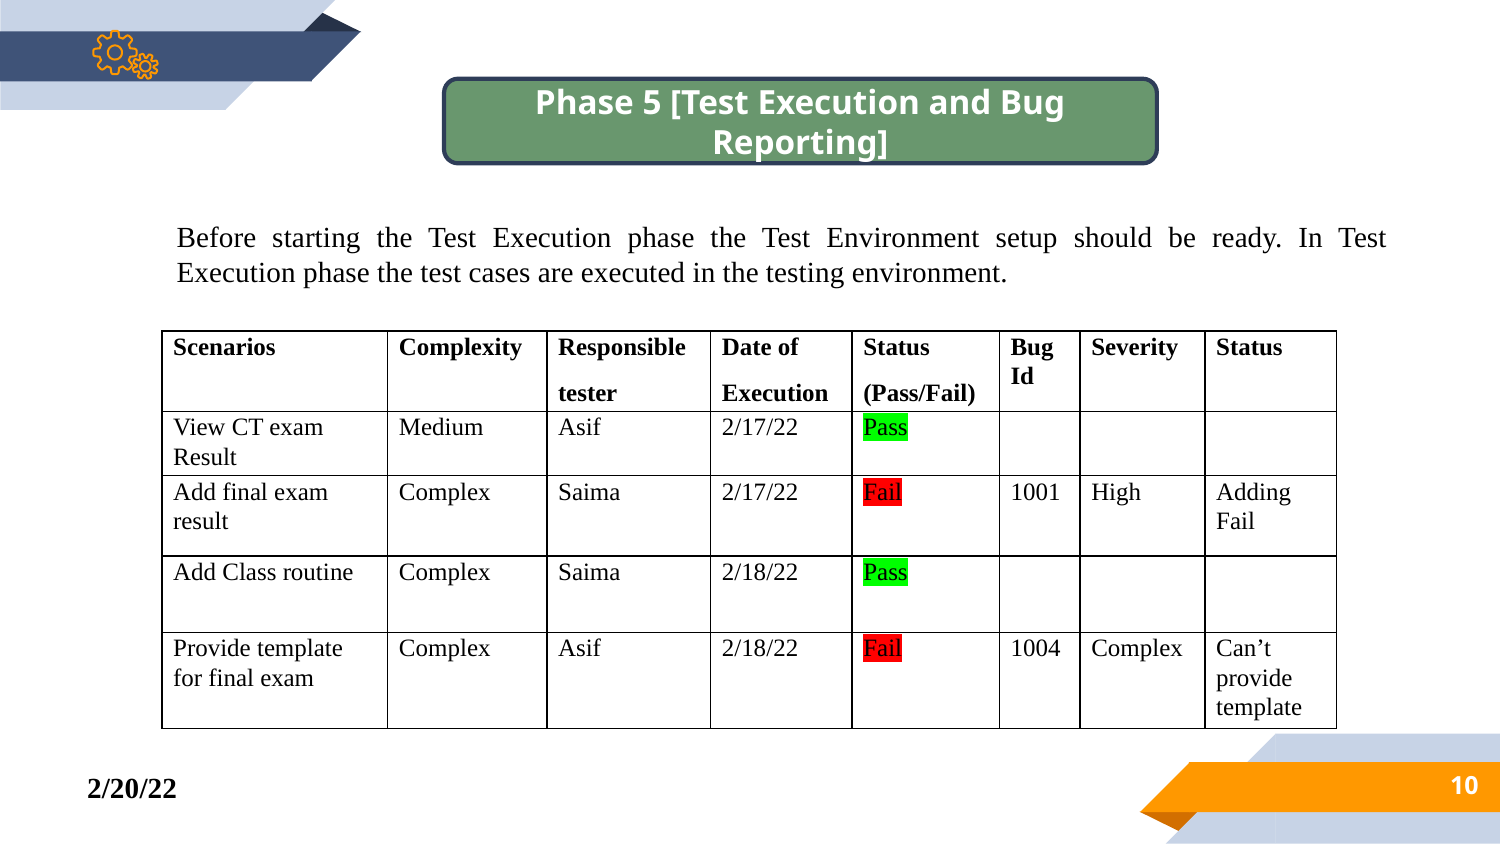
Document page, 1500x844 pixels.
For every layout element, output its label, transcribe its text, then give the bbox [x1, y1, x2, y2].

table_header Can’t provide template [1206, 633, 1336, 728]
table_header Bug Id [1000, 332, 1079, 411]
table_header 2/18/22 [711, 633, 851, 728]
table_header Saima [548, 476, 710, 555]
table_header Responsible tester [548, 332, 710, 411]
table_header Add final exam result [163, 476, 387, 555]
table_header Saima [548, 557, 710, 632]
table_header 1004 [1000, 633, 1079, 728]
table_header [1206, 412, 1336, 475]
table_header Status (Pass/Fail) [853, 332, 999, 411]
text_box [93, 30, 158, 79]
table_header [1000, 557, 1079, 632]
table_header Severity [1081, 332, 1204, 411]
text_box Before starting the Test Execution phase the Test Environment setup should be ready. In Test Execution phase the test cases are executed in the testing environment. [161, 211, 1403, 296]
text_box Phase 5 [Test Execution and Bug Reporting] [441, 76, 1159, 166]
table_header 1001 [1000, 476, 1079, 555]
table_header Status [1206, 332, 1336, 411]
table_header Asif [548, 412, 710, 475]
table_header Complex [1081, 633, 1204, 728]
table_header Fail [853, 476, 999, 555]
table_header Complex [388, 476, 546, 555]
table_header Fail [853, 633, 999, 728]
table_header View CT exam Result [163, 412, 387, 475]
table_header [1081, 412, 1204, 475]
table_header 2/18/22 [711, 557, 851, 632]
text_box 2/20/22 [72, 761, 216, 812]
table_header 2/17/22 [711, 412, 851, 475]
table_header High [1081, 476, 1204, 555]
table_header Scenarios [163, 332, 387, 411]
table_header Date of Execution [711, 332, 851, 411]
table_header Add Class routine [163, 557, 387, 632]
table_header 2/17/22 [711, 476, 851, 555]
table_header Adding Fail [1206, 476, 1336, 555]
table_header [1206, 557, 1336, 632]
table_header Medium [388, 412, 546, 475]
table_header [1081, 557, 1204, 632]
table_header Pass [853, 557, 999, 632]
table_header [1000, 412, 1079, 475]
table_header Asif [548, 633, 710, 728]
slide_number 10 [1249, 760, 1494, 813]
table_header Complexity [388, 332, 546, 411]
table_header Complex [388, 633, 546, 728]
table_header Provide template for final exam [163, 633, 387, 728]
table_header Complex [388, 557, 546, 632]
table_header Pass [853, 412, 999, 475]
